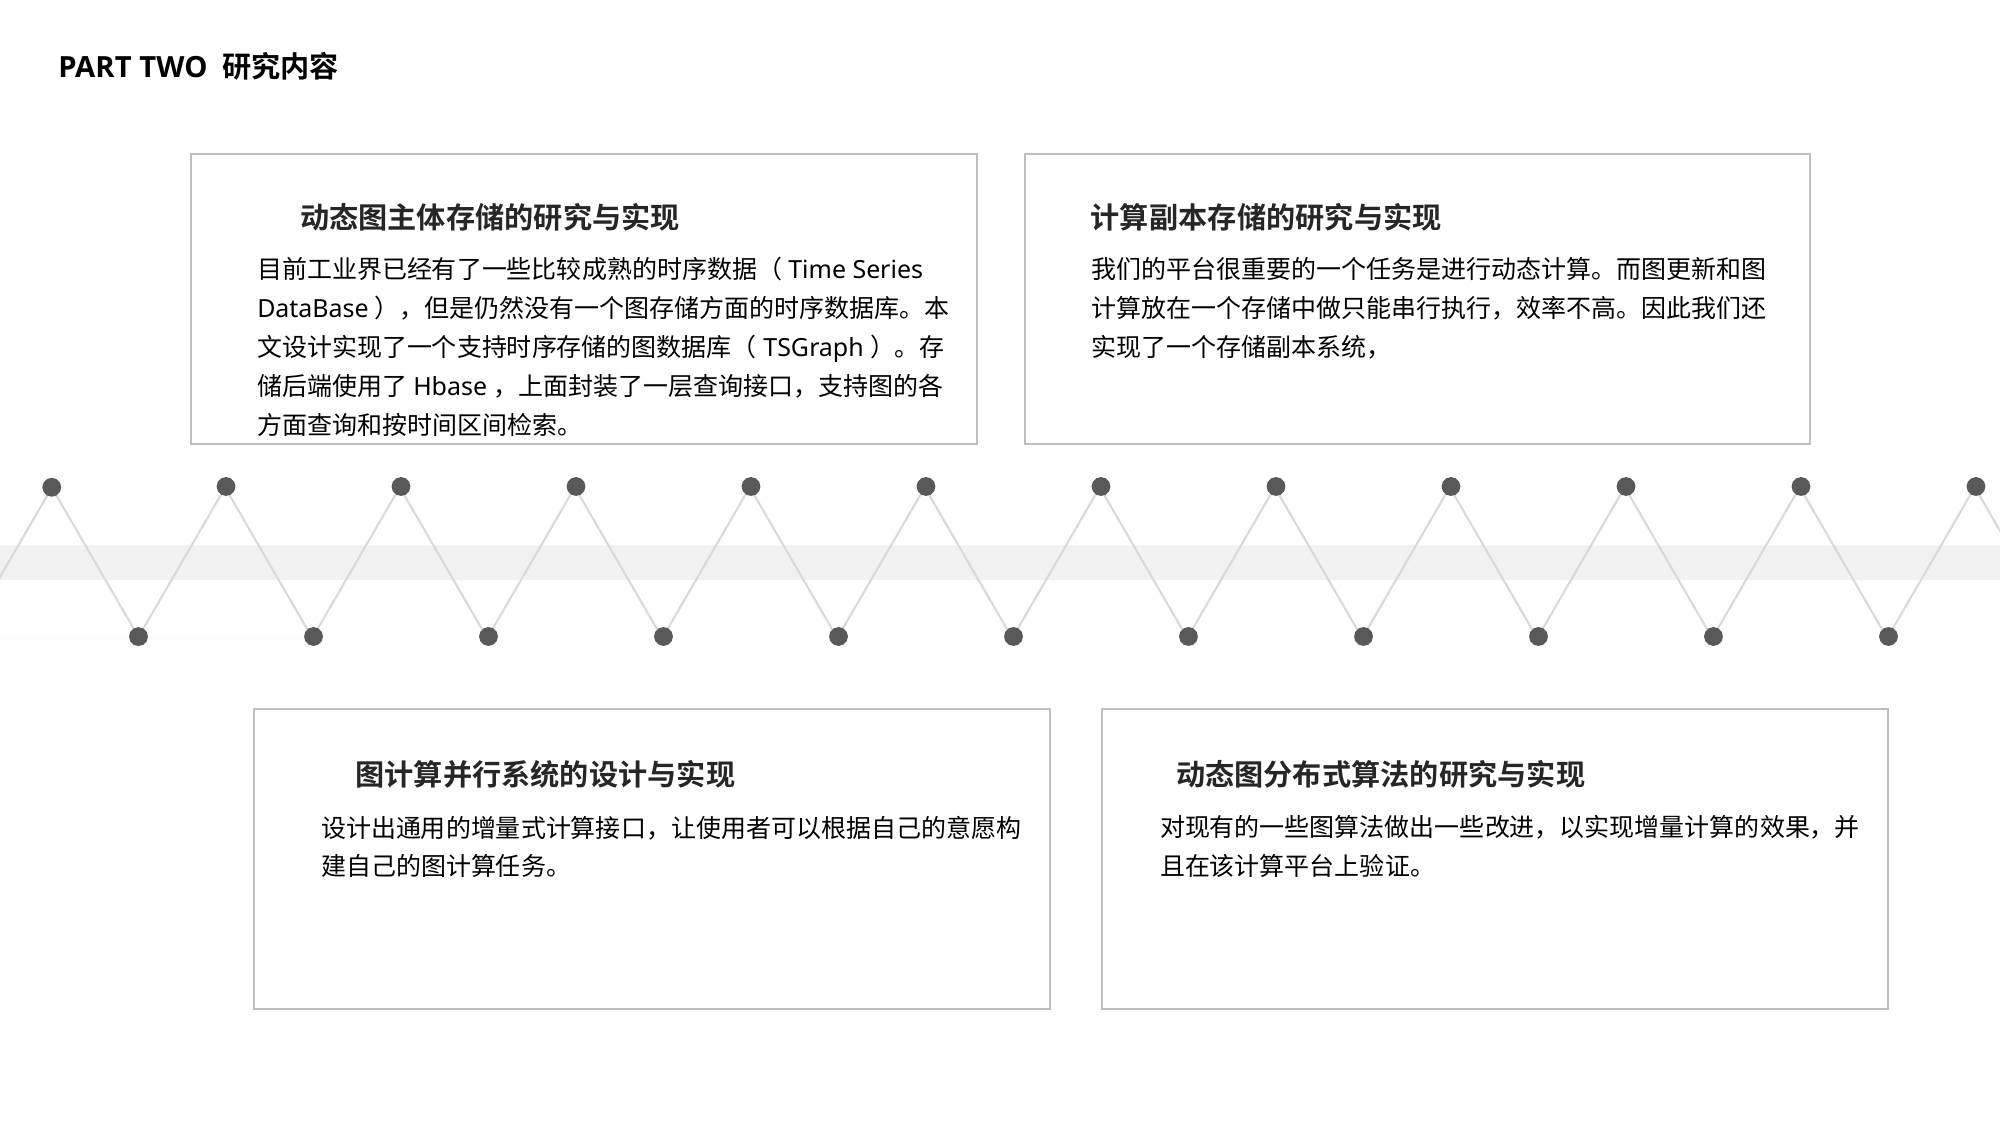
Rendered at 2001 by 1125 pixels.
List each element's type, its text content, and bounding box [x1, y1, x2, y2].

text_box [0, 477, 2000, 647]
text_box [1025, 153, 1811, 445]
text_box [253, 709, 1050, 1010]
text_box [1102, 708, 1888, 1010]
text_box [190, 153, 978, 450]
list PART TWO 研究内容 [42, 35, 586, 101]
